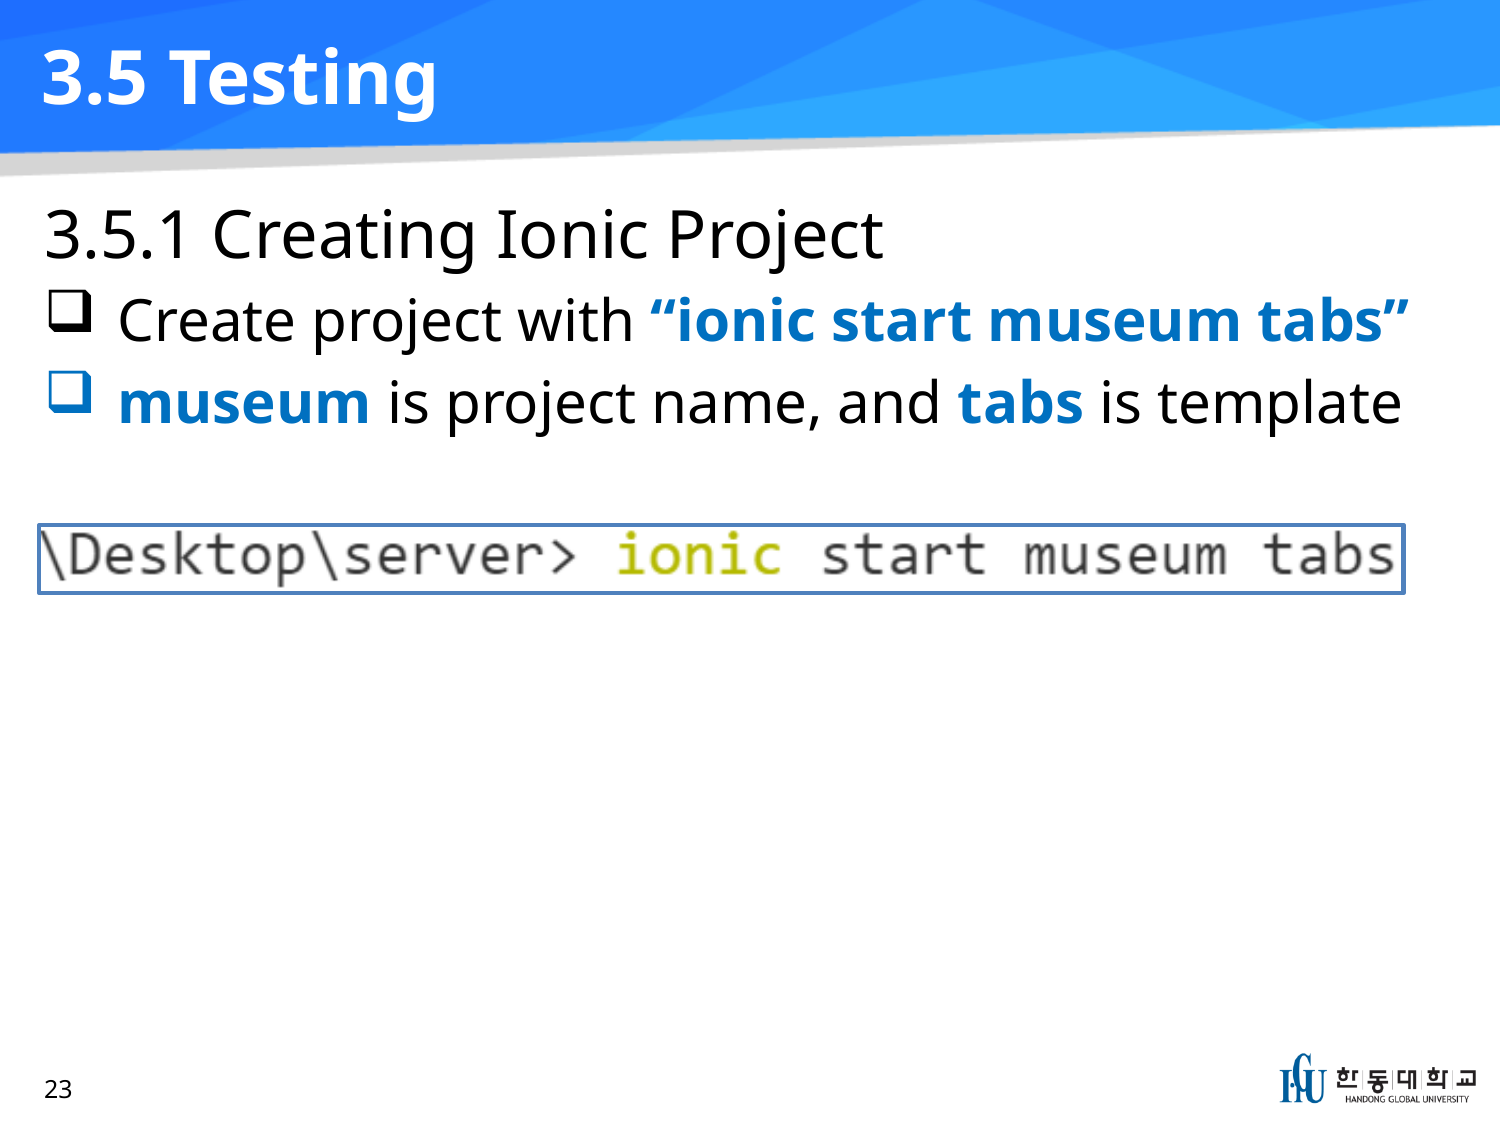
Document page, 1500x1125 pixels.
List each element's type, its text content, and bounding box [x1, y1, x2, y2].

title 3.5 Testing [41, 2, 1471, 147]
slide_number 23 [29, 1066, 148, 1106]
picture [0, 0, 1500, 1125]
list 3.5.1 Creating Ionic Project Create project with “ionic start museum tabs” museum is project name, and tabs is template [29, 184, 1471, 1035]
